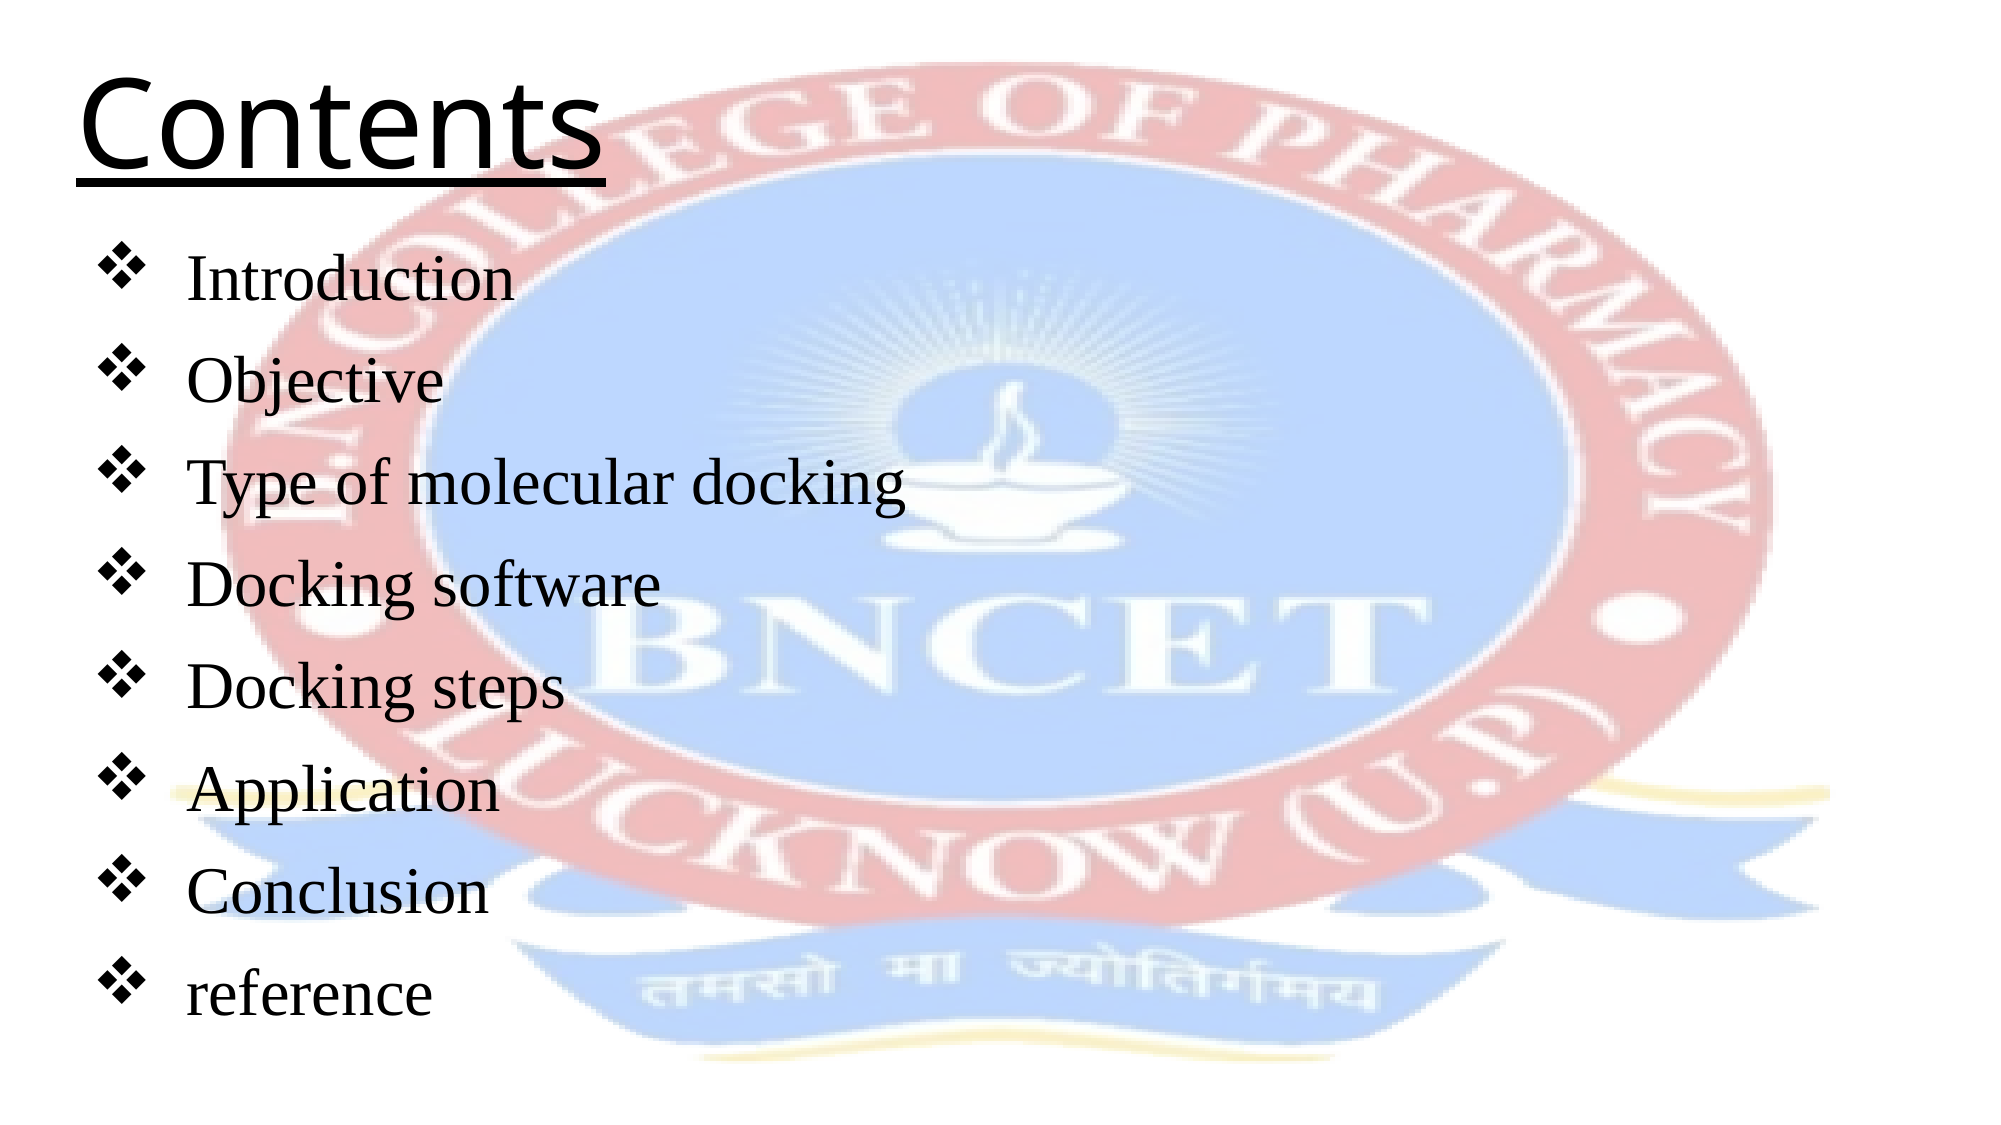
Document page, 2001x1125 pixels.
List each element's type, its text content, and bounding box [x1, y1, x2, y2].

text_box Introduction Objective Type of molecular docking Docking software Docking steps Application Conclusion reference [77, 220, 1402, 1036]
text_box Contents [61, 52, 1062, 204]
